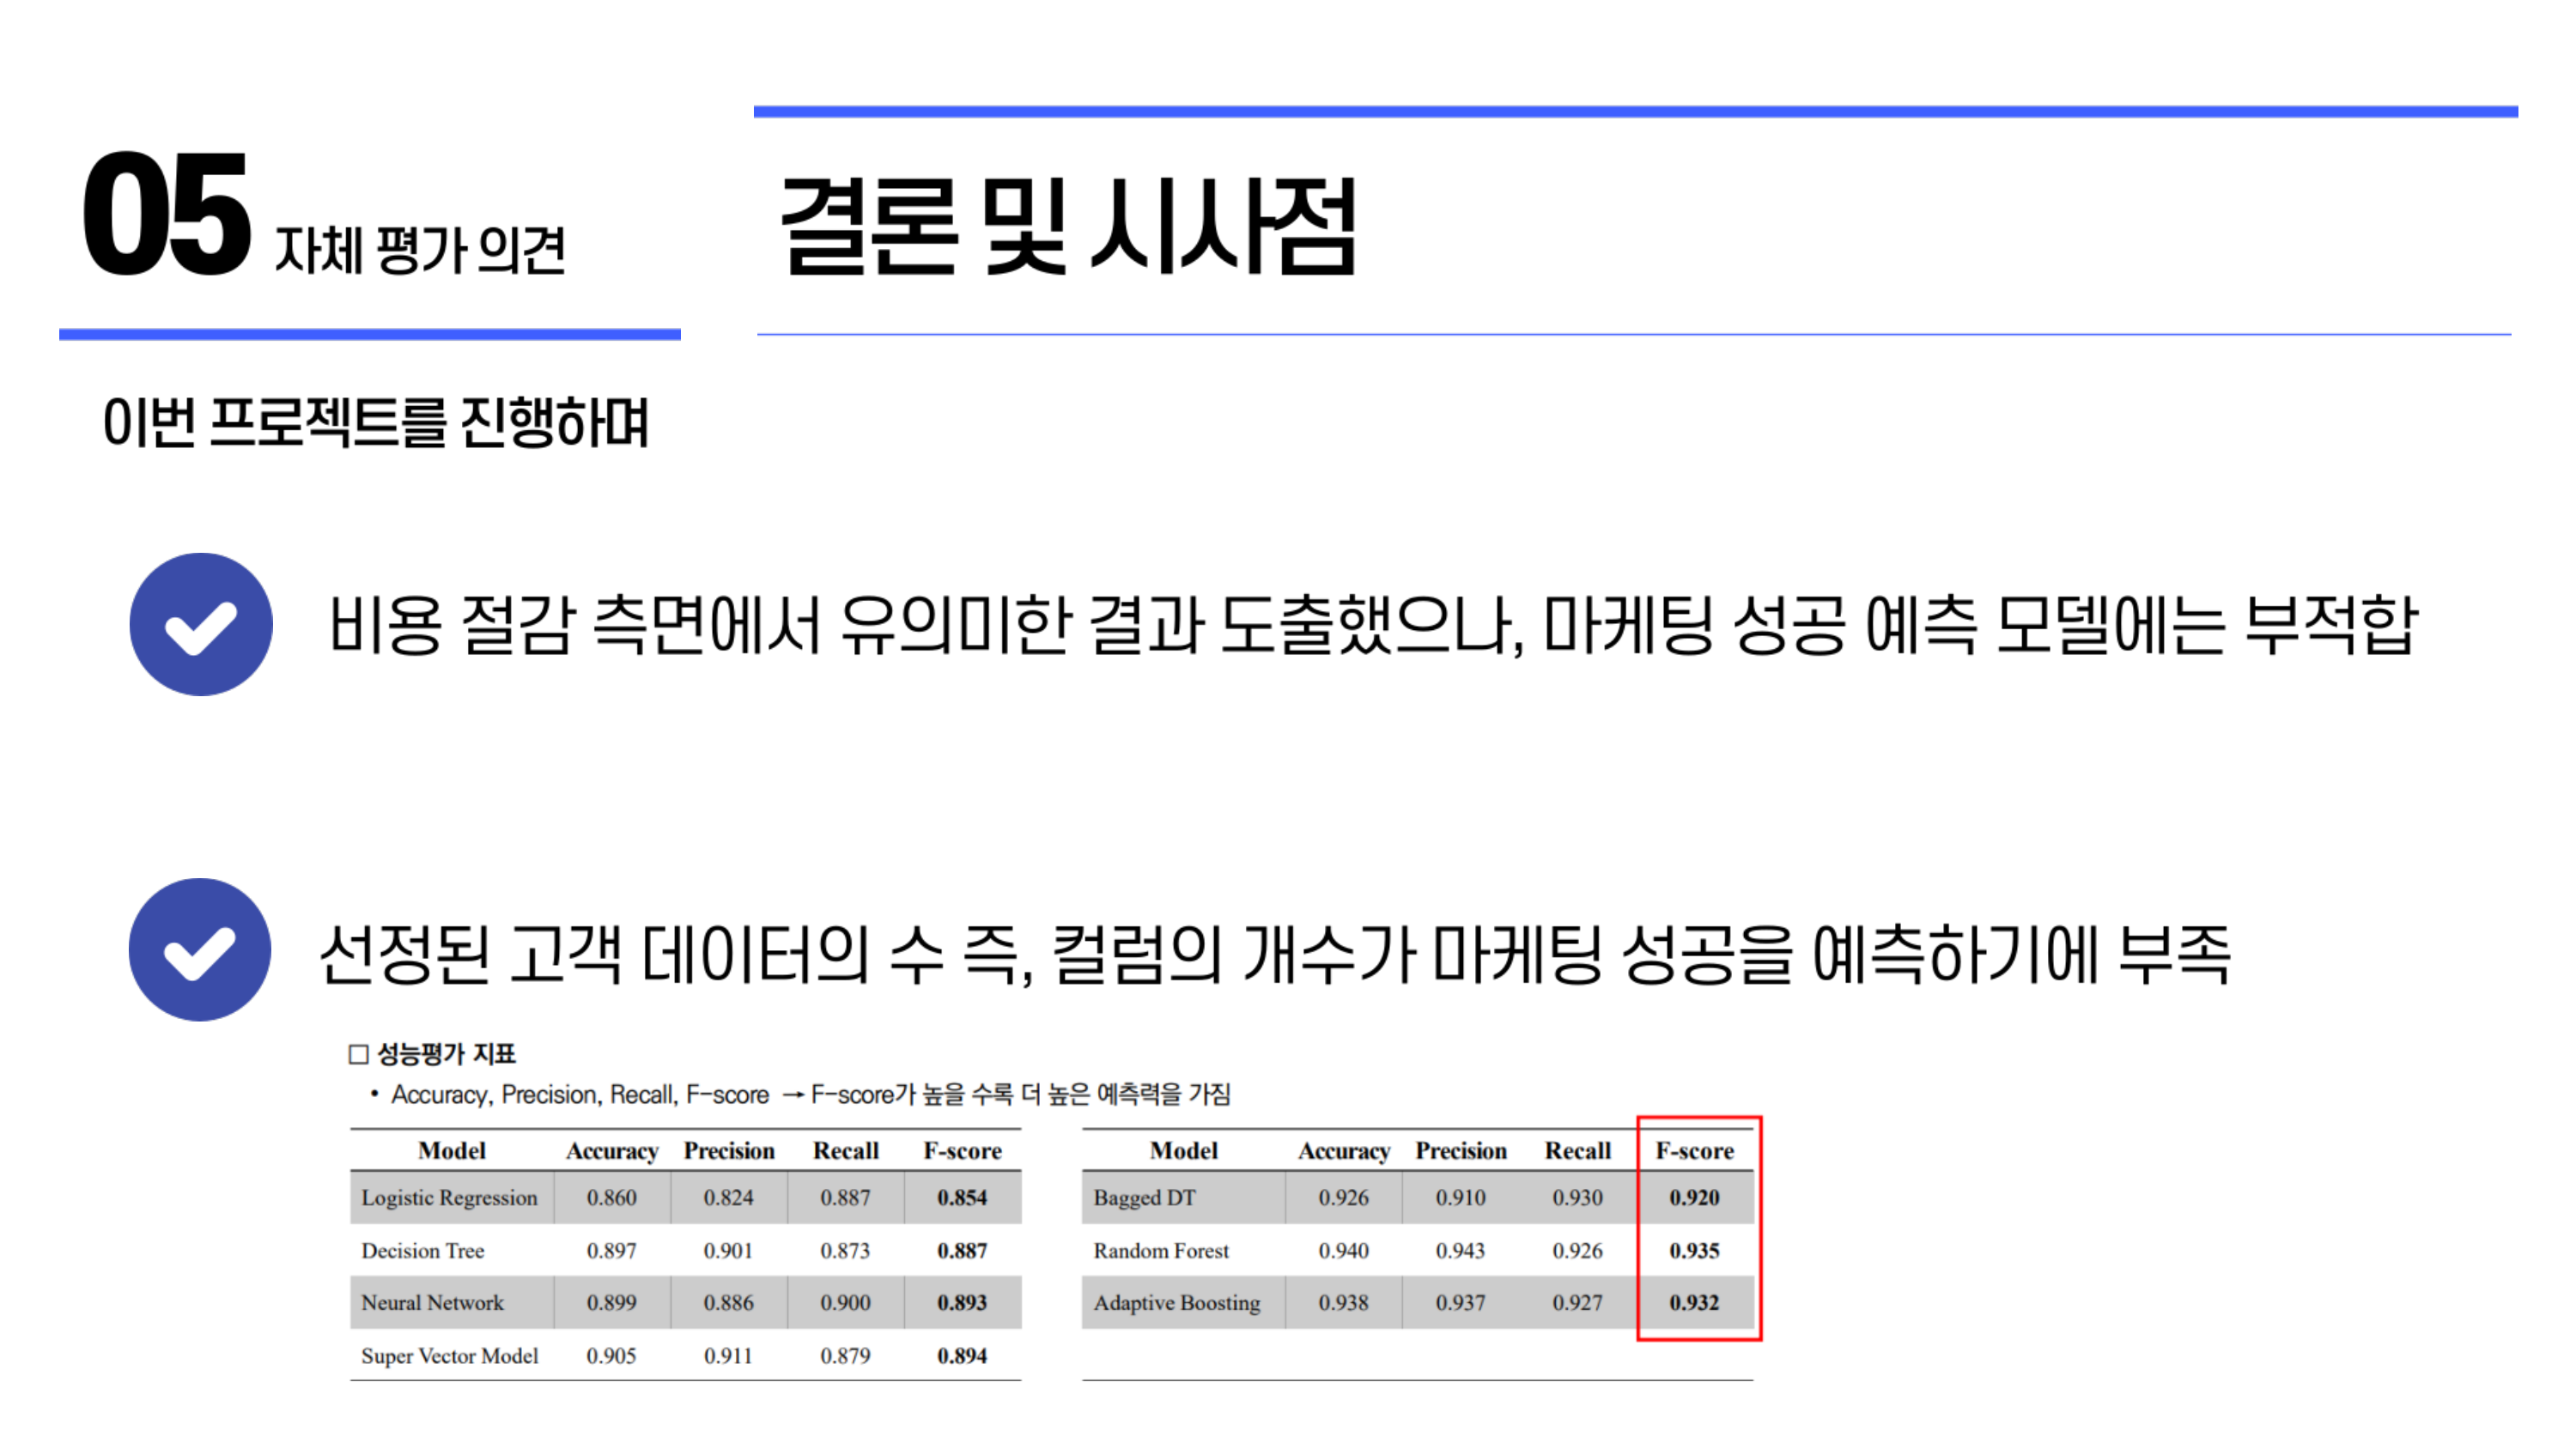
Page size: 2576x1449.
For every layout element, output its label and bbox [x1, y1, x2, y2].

picture [56, 87, 590, 345]
picture [92, 375, 674, 475]
text_box [756, 331, 2512, 338]
text_box [754, 89, 2519, 135]
picture [317, 569, 2451, 688]
text_box [326, 1033, 1782, 1381]
picture [307, 900, 2263, 1018]
text_box [59, 312, 681, 358]
text_box [130, 553, 273, 696]
picture [758, 135, 1403, 324]
text_box [128, 878, 272, 1022]
